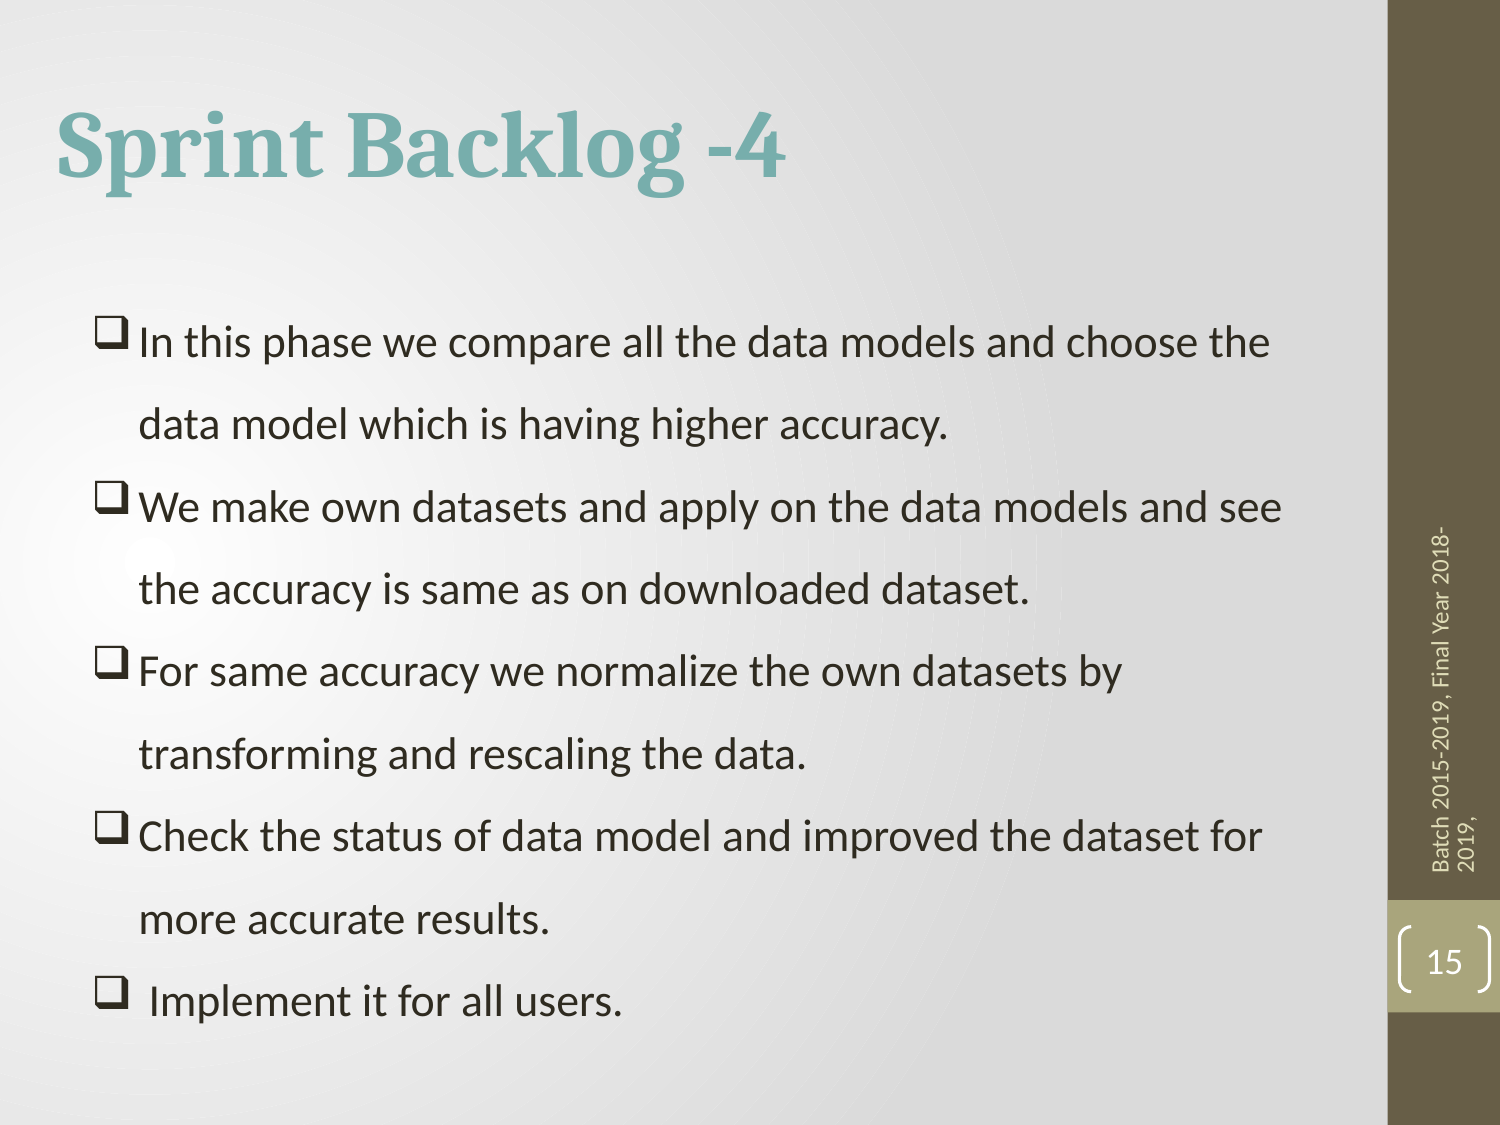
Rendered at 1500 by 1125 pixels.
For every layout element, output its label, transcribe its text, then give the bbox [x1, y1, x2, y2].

slide_number 15 [1397, 925, 1492, 994]
text_box In this phase we compare all the data models and choose the data model which is having higher accuracy. We make own datasets and apply on the data models and see the accuracy is same as on downloaded dataset. For same accuracy we normalize the own datasets by transforming and rescaling the data. Check the status of data model and improved the dataset for more accurate results. Implement it for all users. [76, 276, 1329, 1034]
footer Batch 2015-2019, Final Year 2018-2019, [1408, 500, 1469, 889]
title Sprint Backlog -4 [43, 45, 1294, 233]
